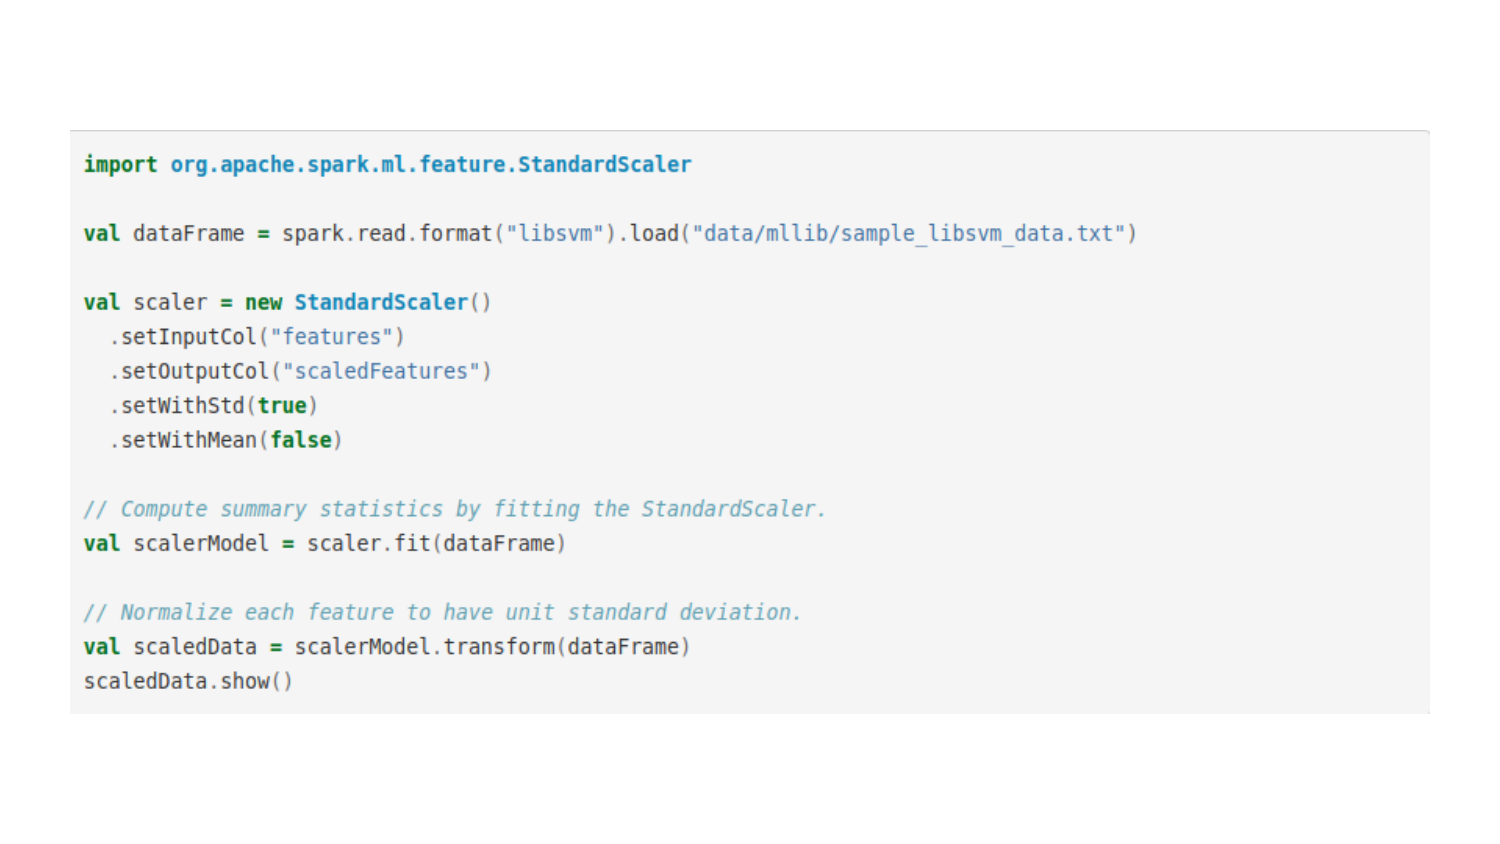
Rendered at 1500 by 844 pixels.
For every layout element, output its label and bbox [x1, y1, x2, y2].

picture [70, 130, 1430, 714]
